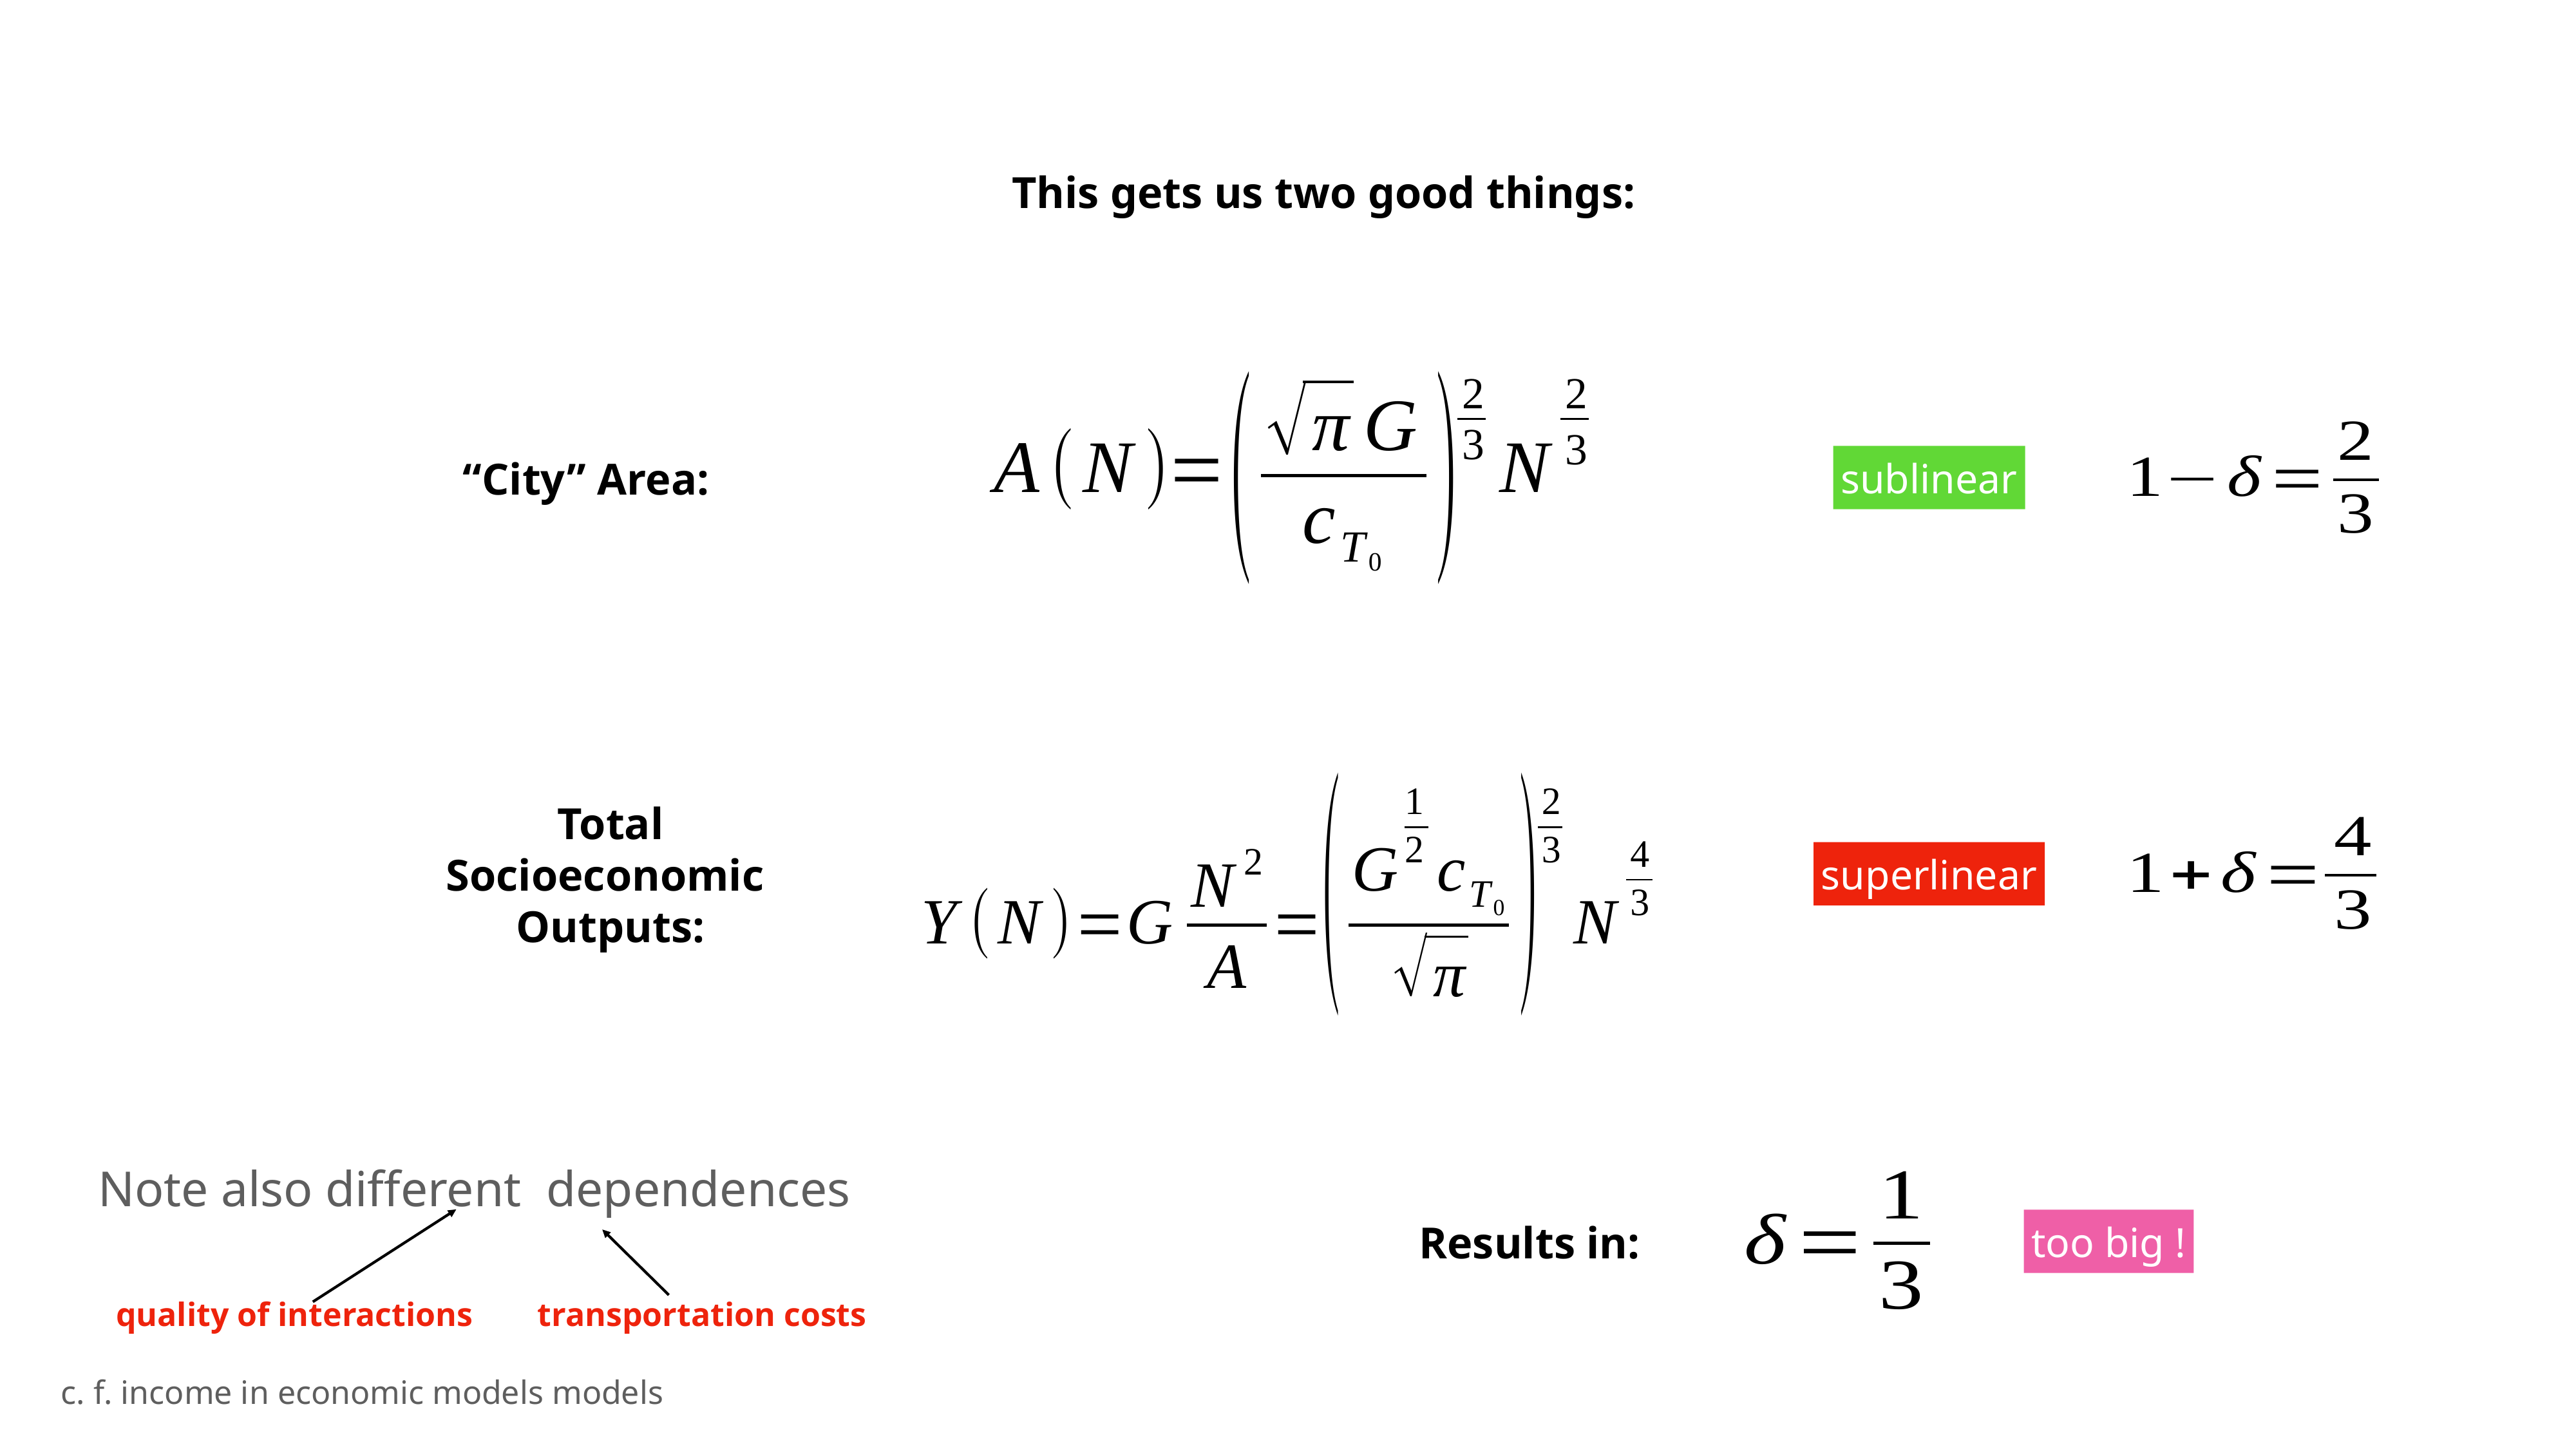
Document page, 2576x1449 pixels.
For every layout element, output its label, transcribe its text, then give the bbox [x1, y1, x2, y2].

text_box quality of interactions [110, 1289, 478, 1338]
text_box c. f. income in economic models models [55, 1366, 670, 1416]
text_box [312, 1209, 457, 1302]
text_box transportation costs [532, 1289, 872, 1338]
text_box “City” Area: [455, 444, 717, 511]
text_box Total Socioeconomic Outputs: [438, 789, 783, 959]
text_box [2126, 409, 2383, 547]
text_box This gets us two good things: [1004, 158, 1643, 225]
text_box [1744, 1156, 1937, 1327]
text_box Results in: [1411, 1208, 1659, 1275]
text_box too big ! [2023, 1209, 2194, 1273]
text_box [921, 770, 1656, 1021]
text_box [984, 366, 1592, 589]
text_box Note also different dependences [92, 1152, 857, 1222]
text_box superlinear [1814, 842, 2045, 905]
text_box sublinear [1833, 446, 2025, 509]
text_box [602, 1229, 669, 1295]
text_box [2126, 804, 2383, 943]
